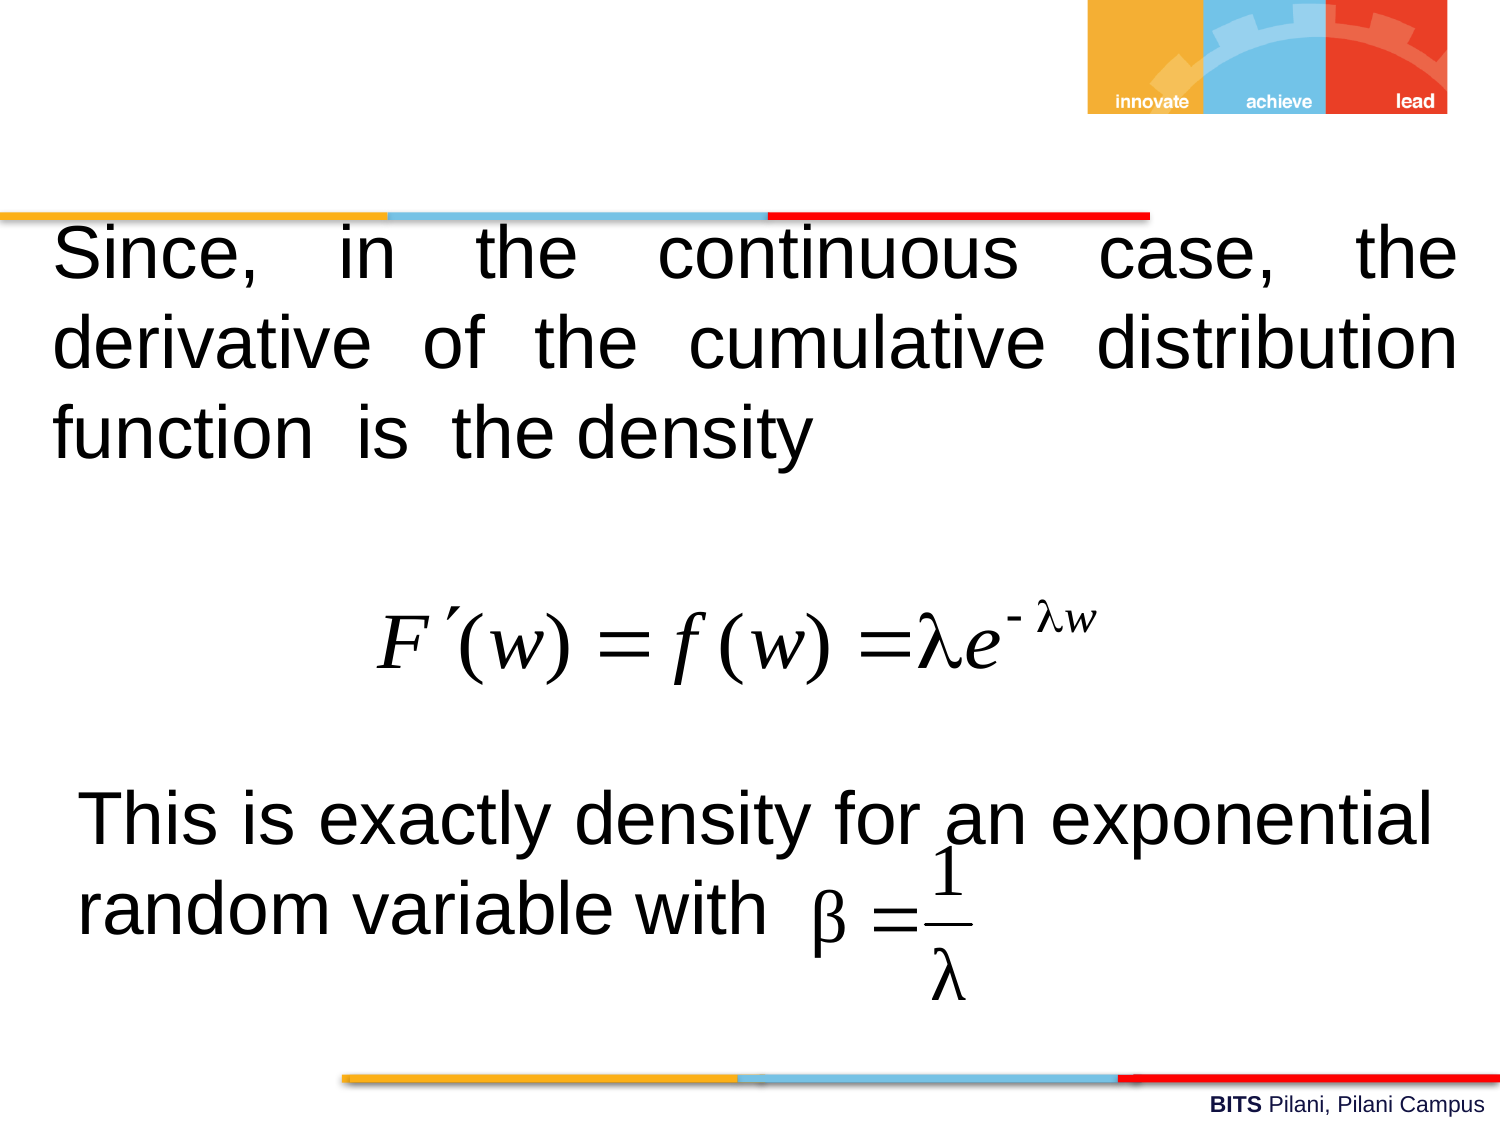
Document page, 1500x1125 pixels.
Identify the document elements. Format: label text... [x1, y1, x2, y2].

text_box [362, 581, 1110, 702]
text_box Since, in the continuous case, the derivative of the cumulative distribution function is the density [37, 196, 1475, 482]
text_box This is exactly density for an exponential random variable with [62, 762, 1450, 958]
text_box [774, 824, 986, 1018]
picture [1087, 0, 1448, 114]
